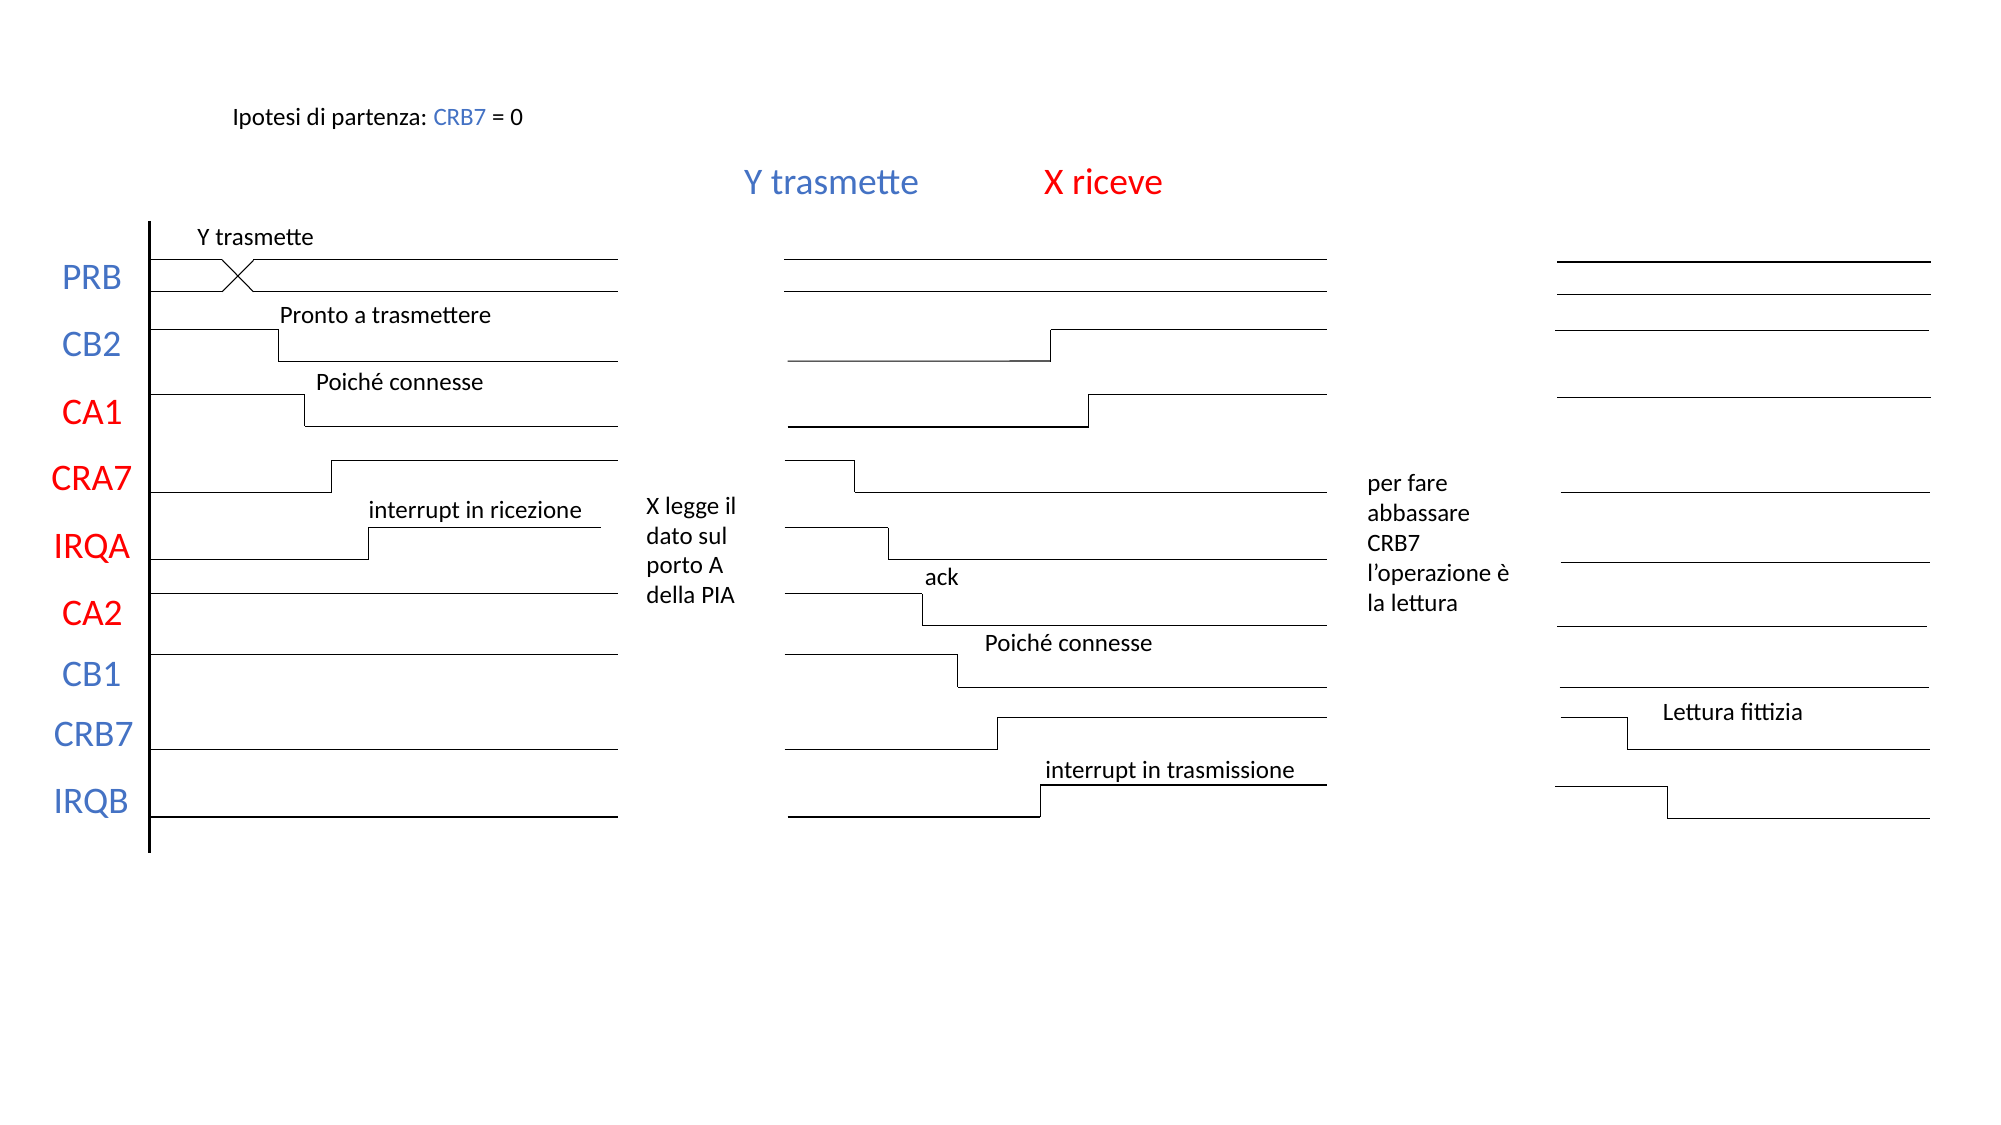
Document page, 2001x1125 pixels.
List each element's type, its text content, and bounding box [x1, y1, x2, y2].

text_box IRQB [38, 768, 144, 829]
text_box Pronto a trasmettere [265, 292, 507, 336]
text_box interrupt in ricezione [354, 485, 631, 531]
text_box CA2 [47, 580, 138, 641]
text_box IRQA [38, 513, 146, 573]
text_box CRB7 [39, 701, 149, 762]
text_box Lettura fittizia [1648, 688, 1824, 733]
text_box CA1 [47, 379, 138, 440]
text_box CRA7 [36, 445, 148, 506]
text_box Poiché connesse [970, 626, 1168, 664]
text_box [221, 259, 254, 292]
text_box CB2 [47, 311, 137, 372]
text_box ack [910, 560, 974, 599]
text_box Ipotesi di partenza: CRB7 = 0 [217, 93, 632, 139]
text_box Poiché connesse [301, 362, 499, 403]
text_box PRB [47, 244, 137, 304]
text_box X legge il dato sul porto A della PIA [631, 481, 773, 617]
text_box Y trasmette [182, 212, 329, 258]
text_box Poiché connesse [970, 619, 1168, 625]
text_box Y trasmette X riceve [729, 149, 1179, 209]
text_box CB1 [47, 641, 137, 701]
text_box per fare abbassare CRB7 l’operazione è la lettura [1352, 459, 1532, 624]
text_box ack [910, 553, 974, 559]
text_box interrupt in trasmissione [1030, 746, 1368, 791]
